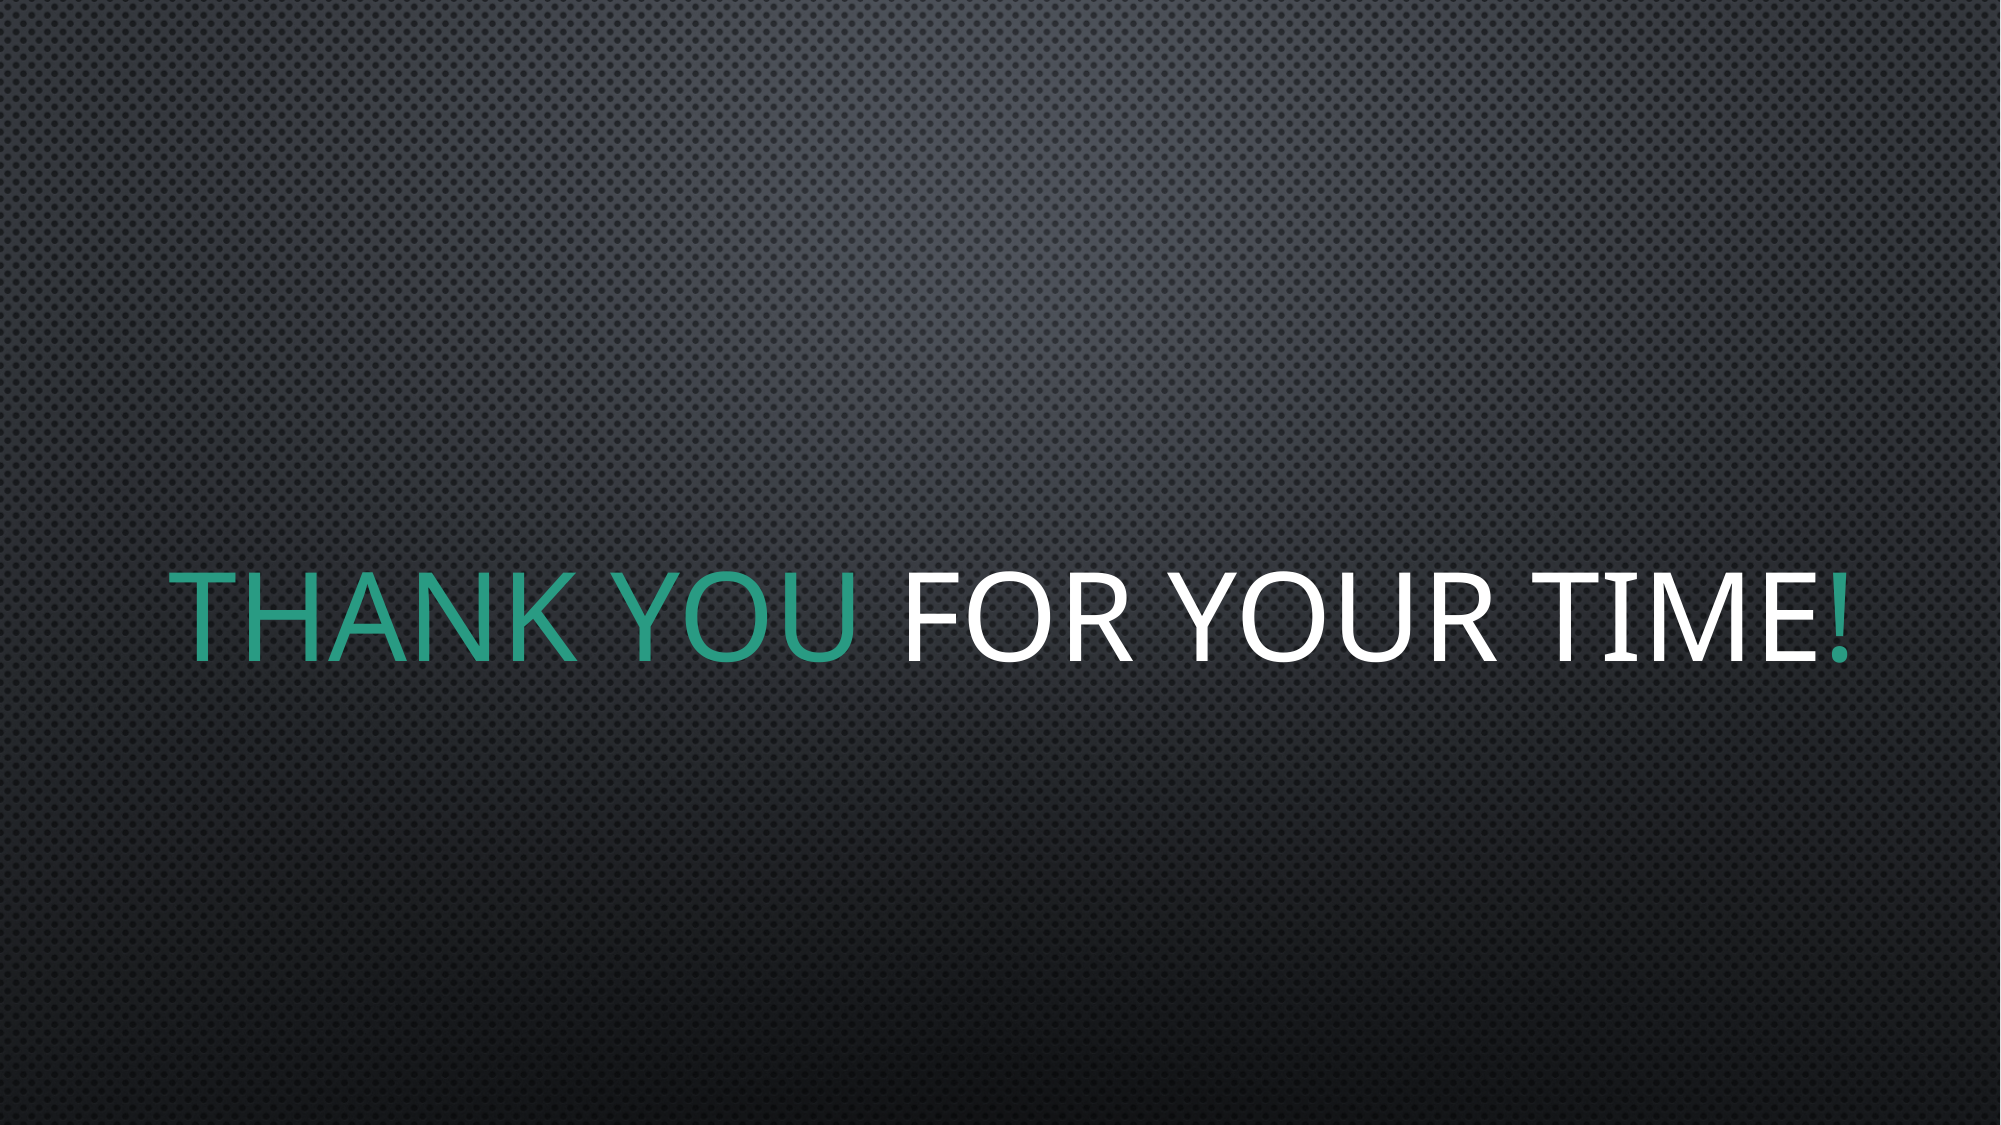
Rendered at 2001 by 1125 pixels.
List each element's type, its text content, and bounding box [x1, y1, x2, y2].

list Thank you for your time! [150, 527, 1875, 697]
title [187, 99, 1813, 413]
